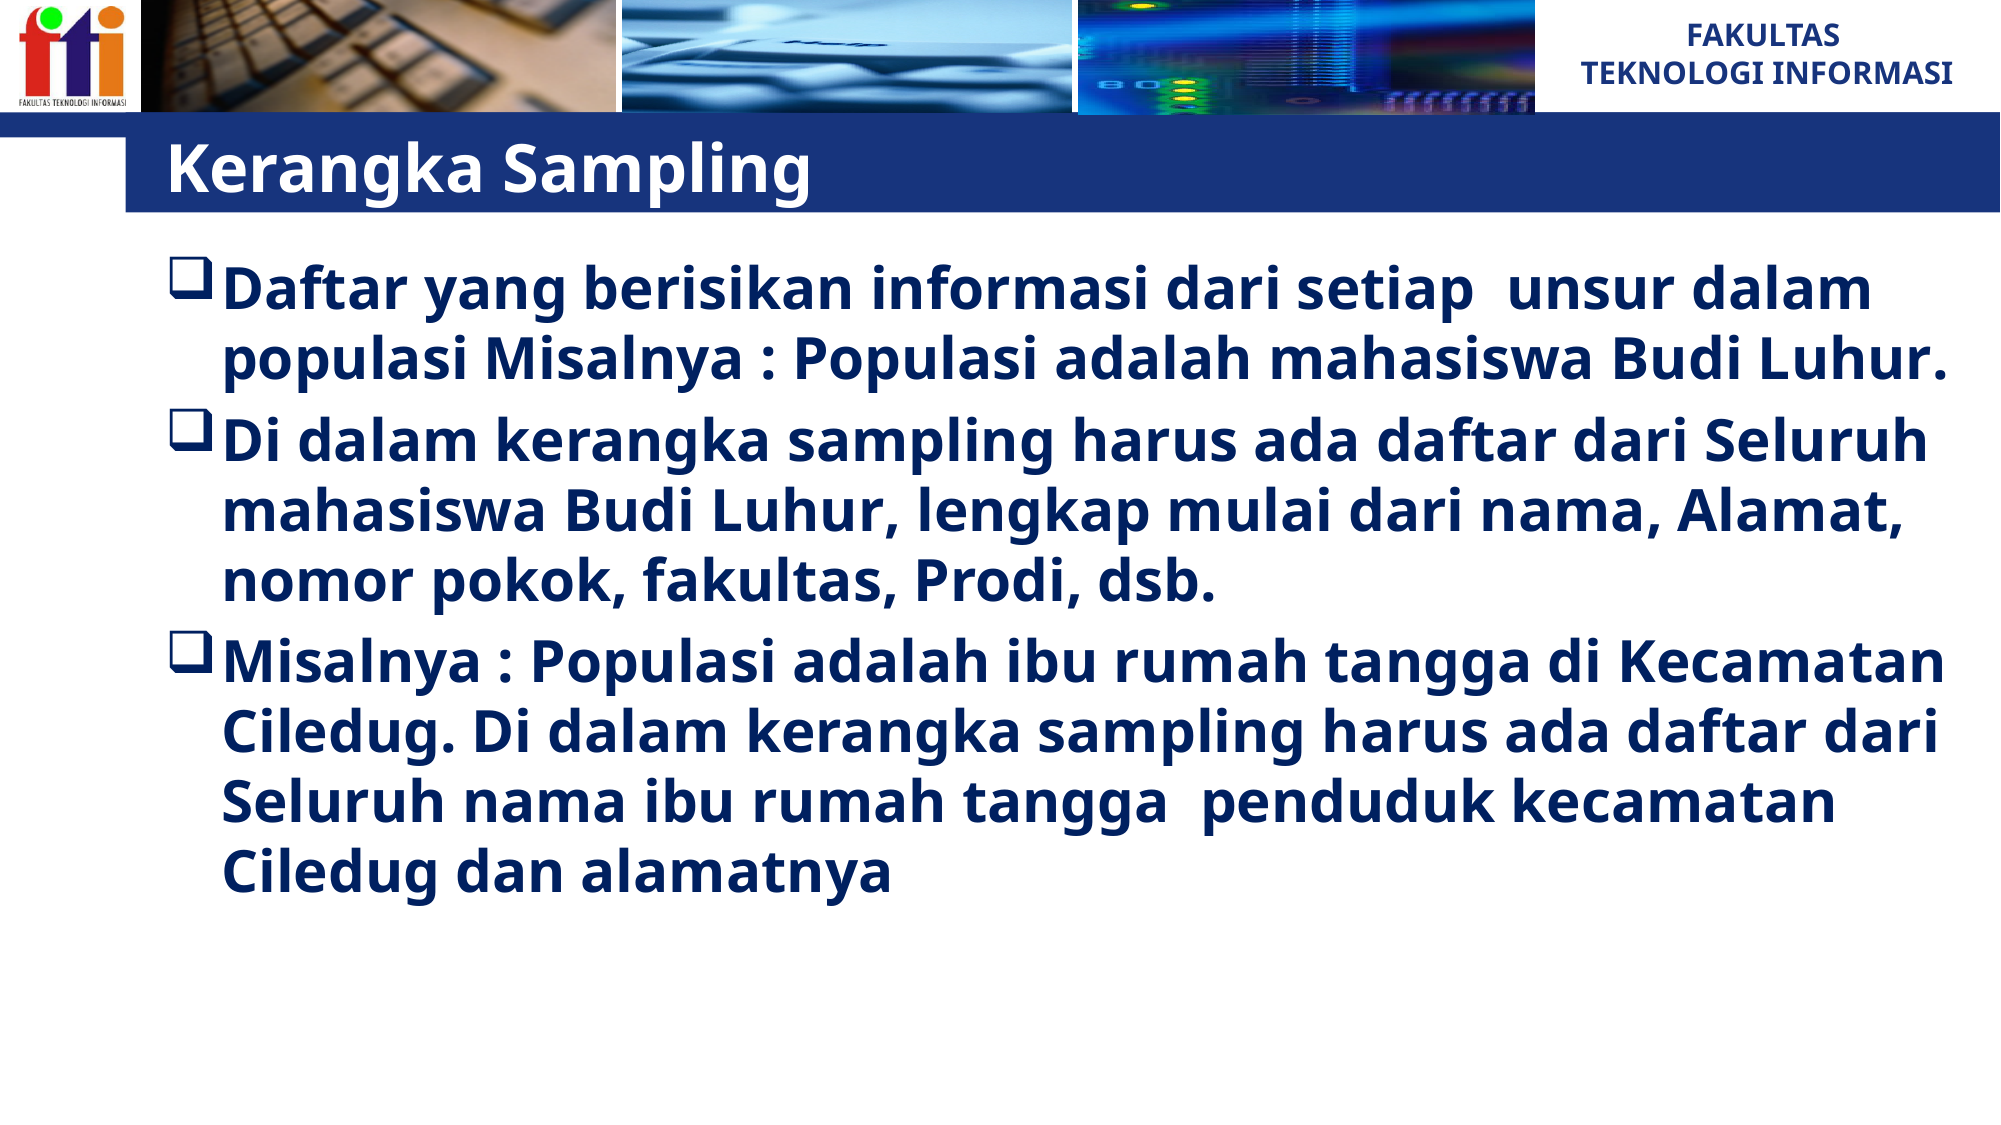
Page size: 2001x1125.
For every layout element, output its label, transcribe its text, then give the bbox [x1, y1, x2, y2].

picture [1078, 0, 1535, 115]
title Kerangka Sampling [149, 119, 1934, 213]
list Daftar yang berisikan informasi dari setiap unsur dalam populasi Misalnya : Populasi adalah mahasiswa Budi Luhur. Di dalam kerangka sampling harus ada daftar dari Seluruh mahasiswa Budi Luhur, lengkap mulai dari nama, Alamat, nomor pokok, fakultas, Prodi, dsb. Misalnya : Populasi adalah ibu rumah tangga di Kecamatan Ciledug. Di dalam kerangka sampling harus ada daftar dari Seluruh nama ibu rumah tangga penduduk kecamatan Ciledug dan alamatnya [149, 243, 2000, 1057]
picture [19, 6, 126, 106]
picture [141, 0, 616, 112]
picture [622, 0, 1072, 113]
